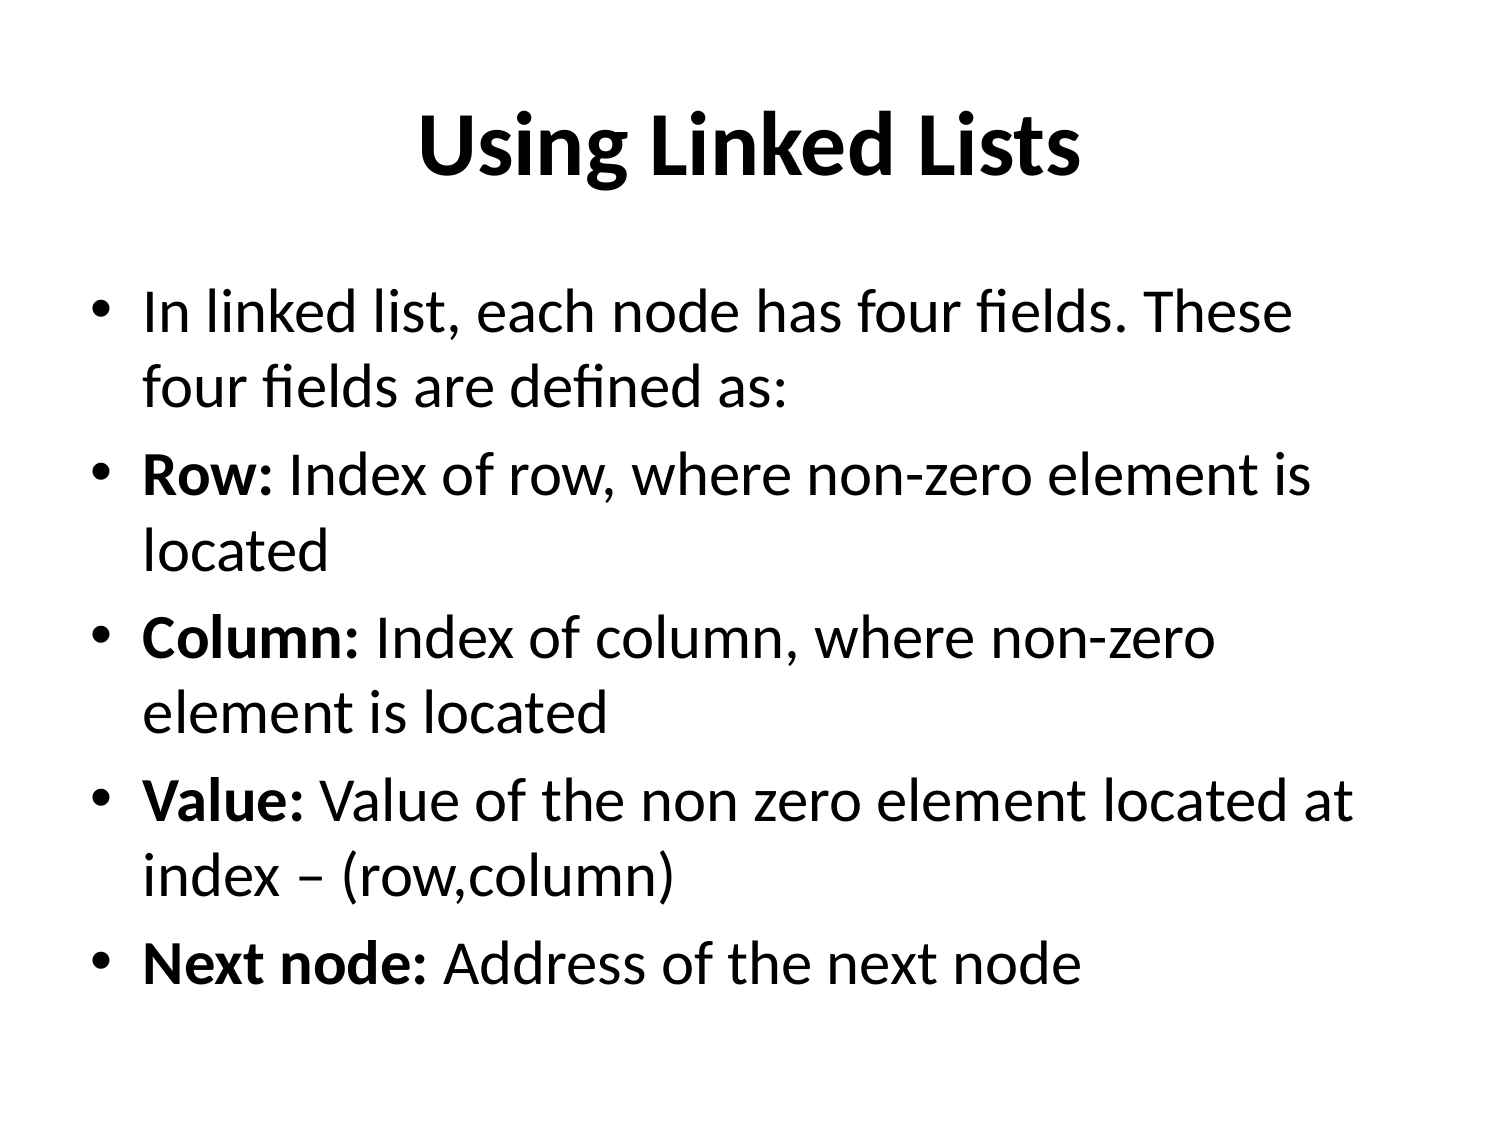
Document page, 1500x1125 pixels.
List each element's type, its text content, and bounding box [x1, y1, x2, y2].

title Using Linked Lists [75, 45, 1425, 233]
list In linked list, each node has four fields. These four fields are defined as: Row: Index of row, where non-zero element is located Column: Index of column, where non-zero element is located Value: Value of the non zero element located at index – (row,column) Next node: Address of the next node [75, 262, 1425, 1005]
